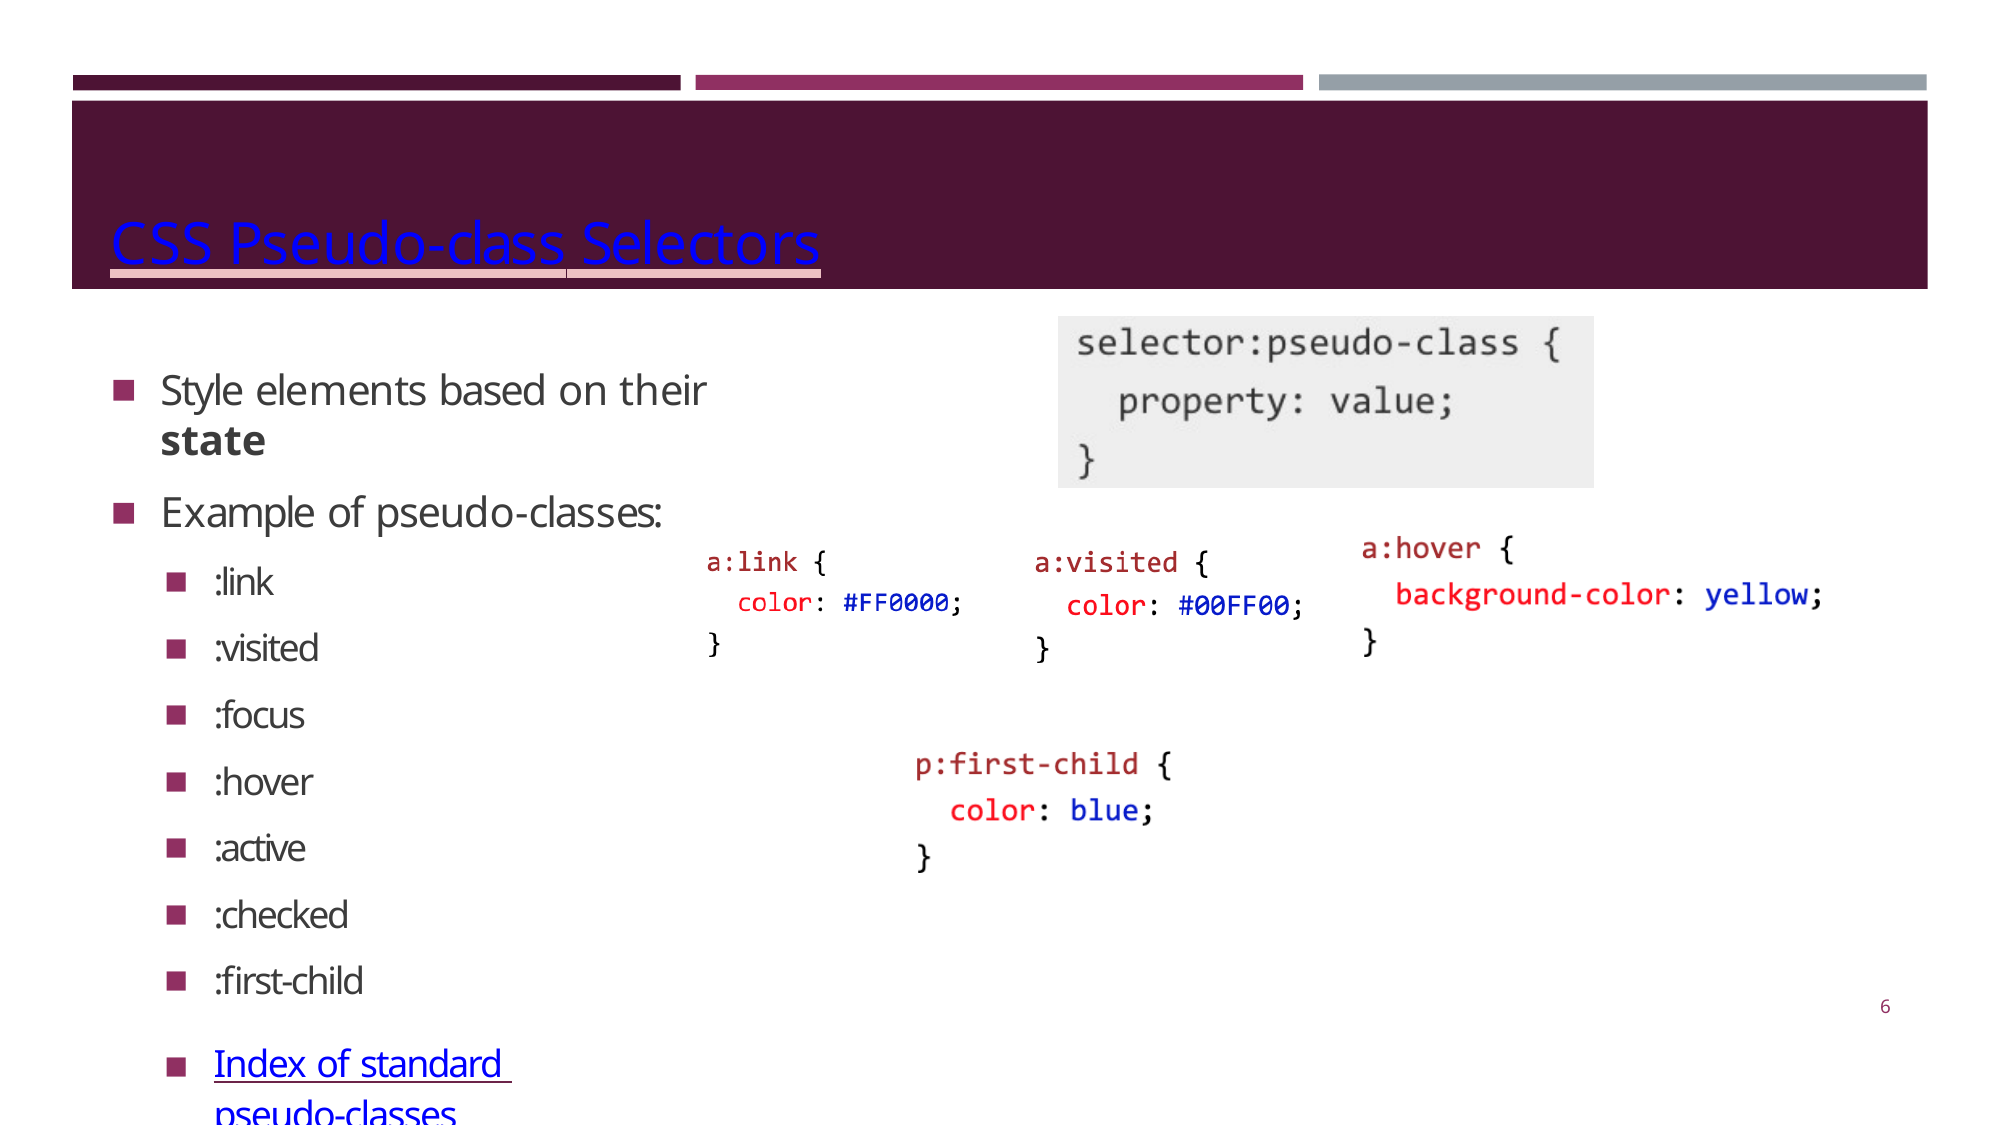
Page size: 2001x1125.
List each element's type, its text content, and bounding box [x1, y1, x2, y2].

text_box 6 [1878, 993, 1892, 1018]
picture [1362, 535, 1820, 657]
text_box Style elements based on their state Example of pseudo-classes: :link :visited :focus :hover :active :checked :first-child [108, 339, 770, 1002]
picture [1057, 316, 1594, 488]
title CSS Pseudo-class Selectors [72, 100, 1928, 289]
picture [917, 751, 1172, 873]
picture [707, 549, 959, 657]
text_box Index of standard pseudo-classes [161, 1038, 715, 1125]
picture [1035, 550, 1300, 663]
